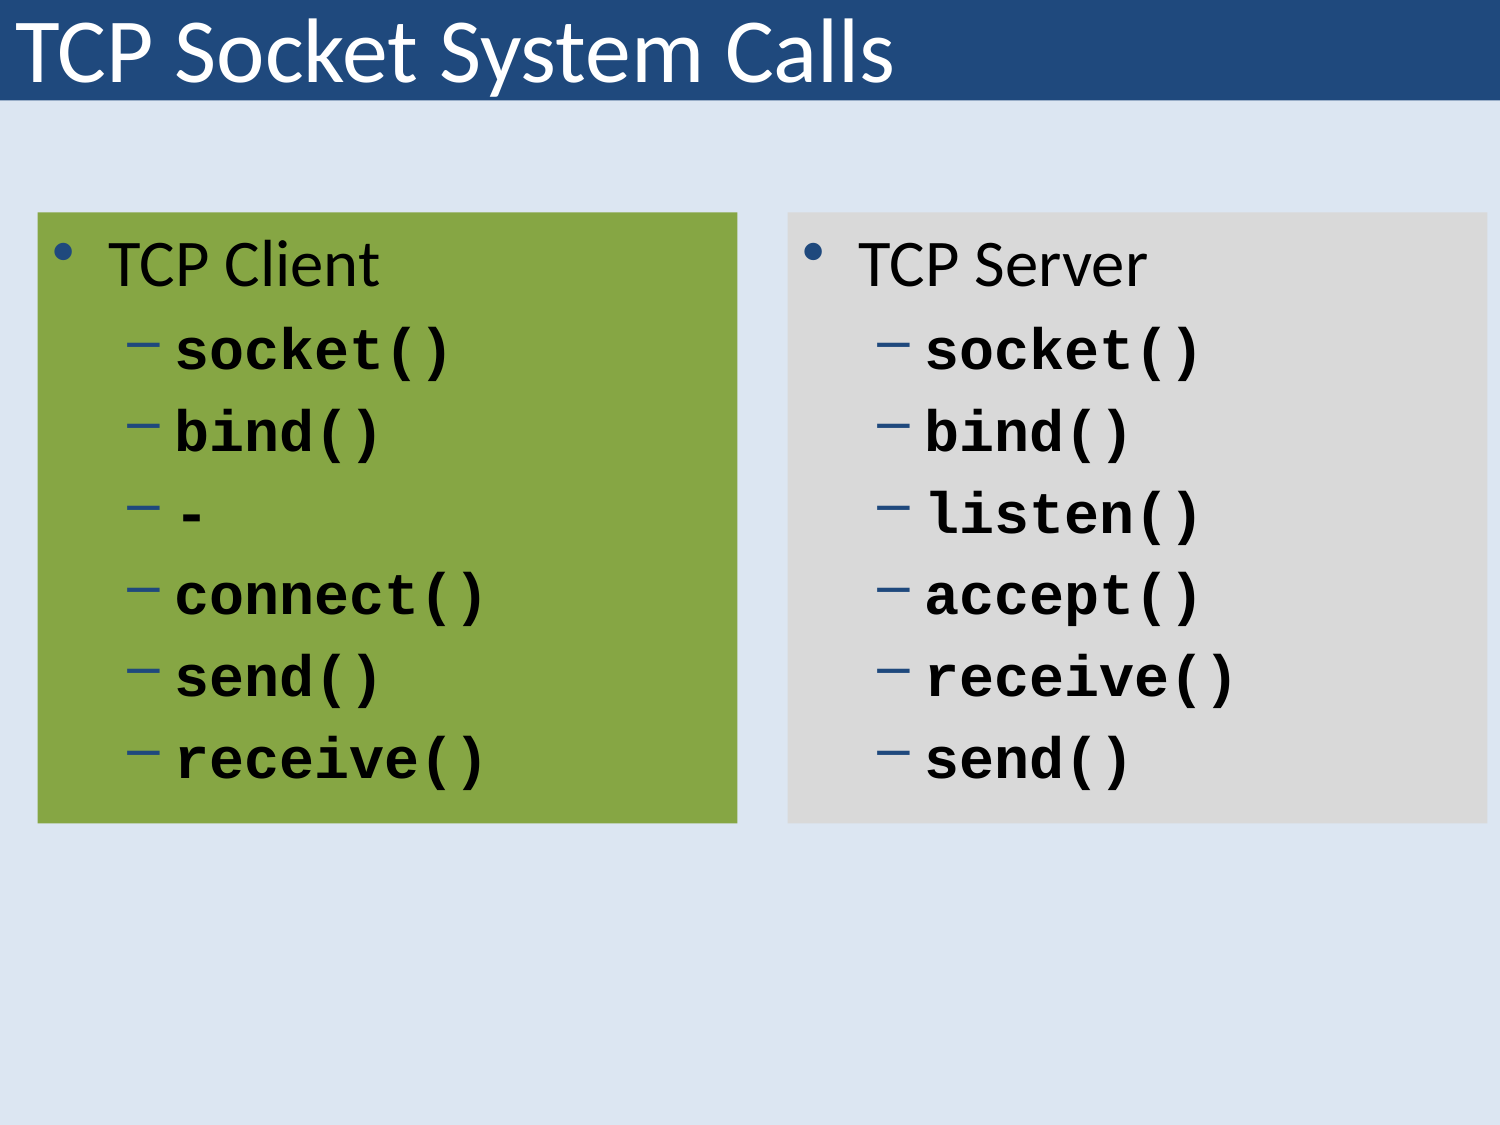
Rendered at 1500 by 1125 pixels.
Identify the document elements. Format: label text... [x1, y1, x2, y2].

title TCP Socket System Calls [0, 0, 1500, 101]
text_box TCP Client socket() bind() - connect() send() receive() [37, 212, 738, 824]
text_box TCP Server socket() bind() listen() accept() receive() send() [787, 212, 1488, 824]
